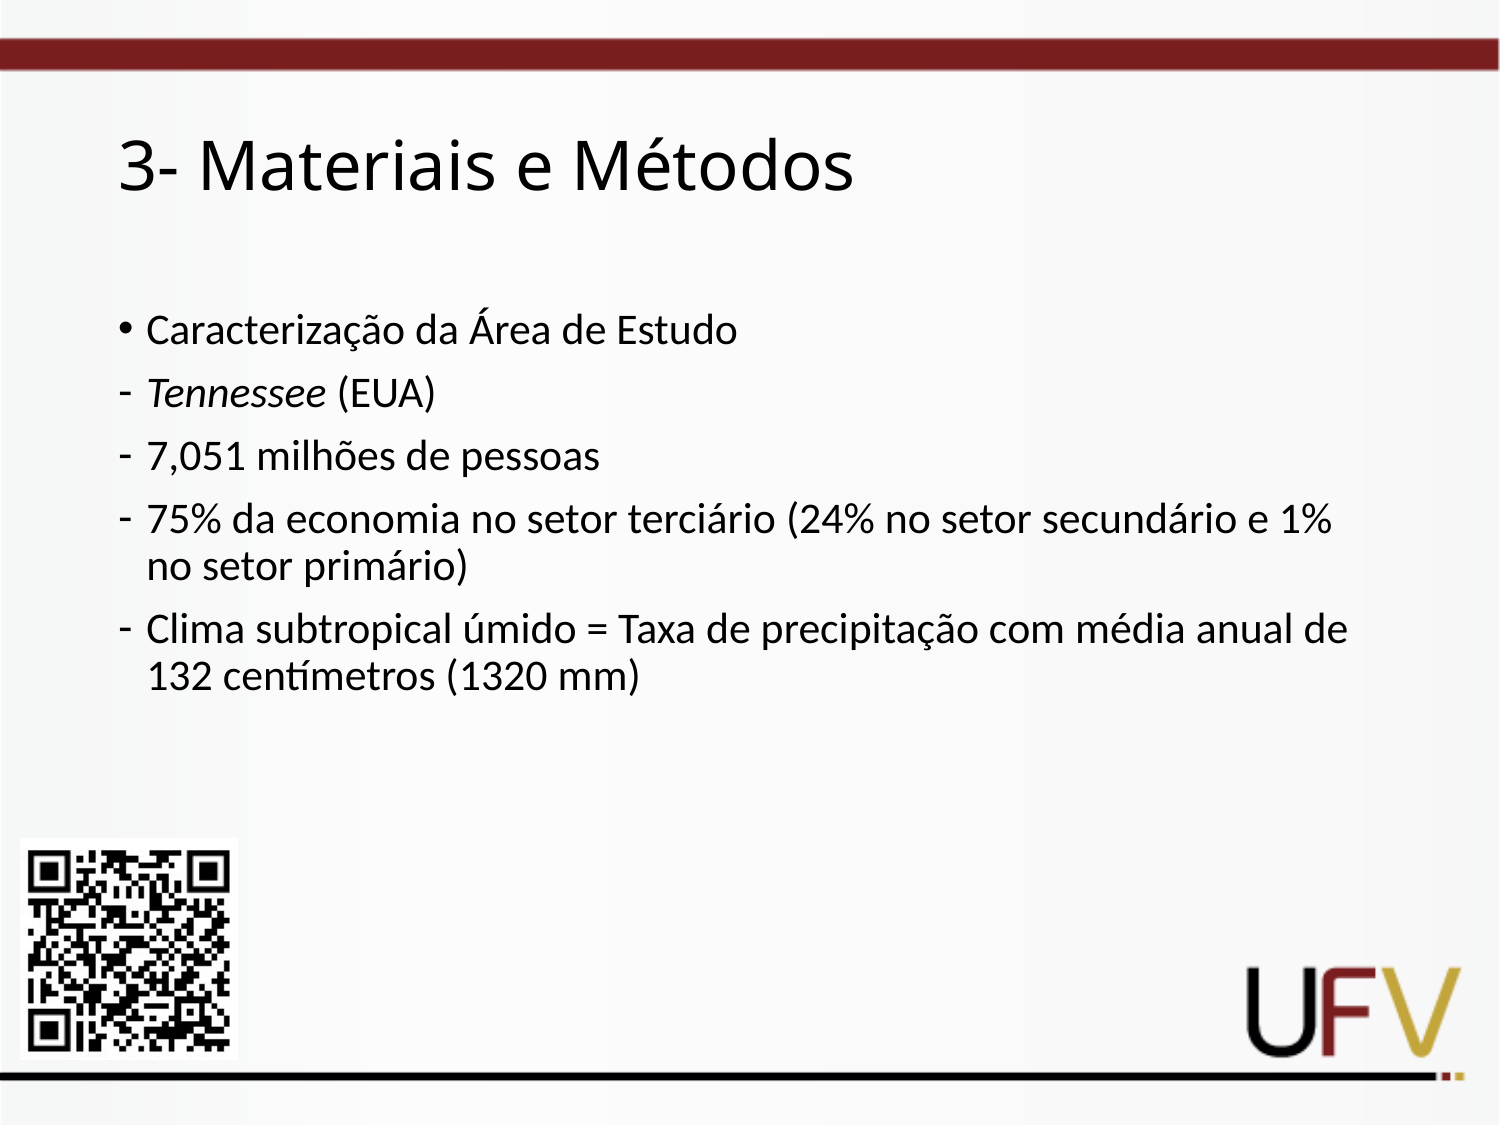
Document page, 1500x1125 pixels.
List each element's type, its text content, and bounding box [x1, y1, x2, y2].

list Caracterização da Área de Estudo Tennessee (EUA) 7,051 milhões de pessoas 75% da economia no setor terciário (24% no setor secundário e 1% no setor primário) Clima subtropical úmido = Taxa de precipitação com média anual de 132 centímetros (1320 mm) [103, 299, 1397, 1014]
picture [0, 0, 1500, 1125]
title 3- Materiais e Métodos [103, 59, 1397, 278]
